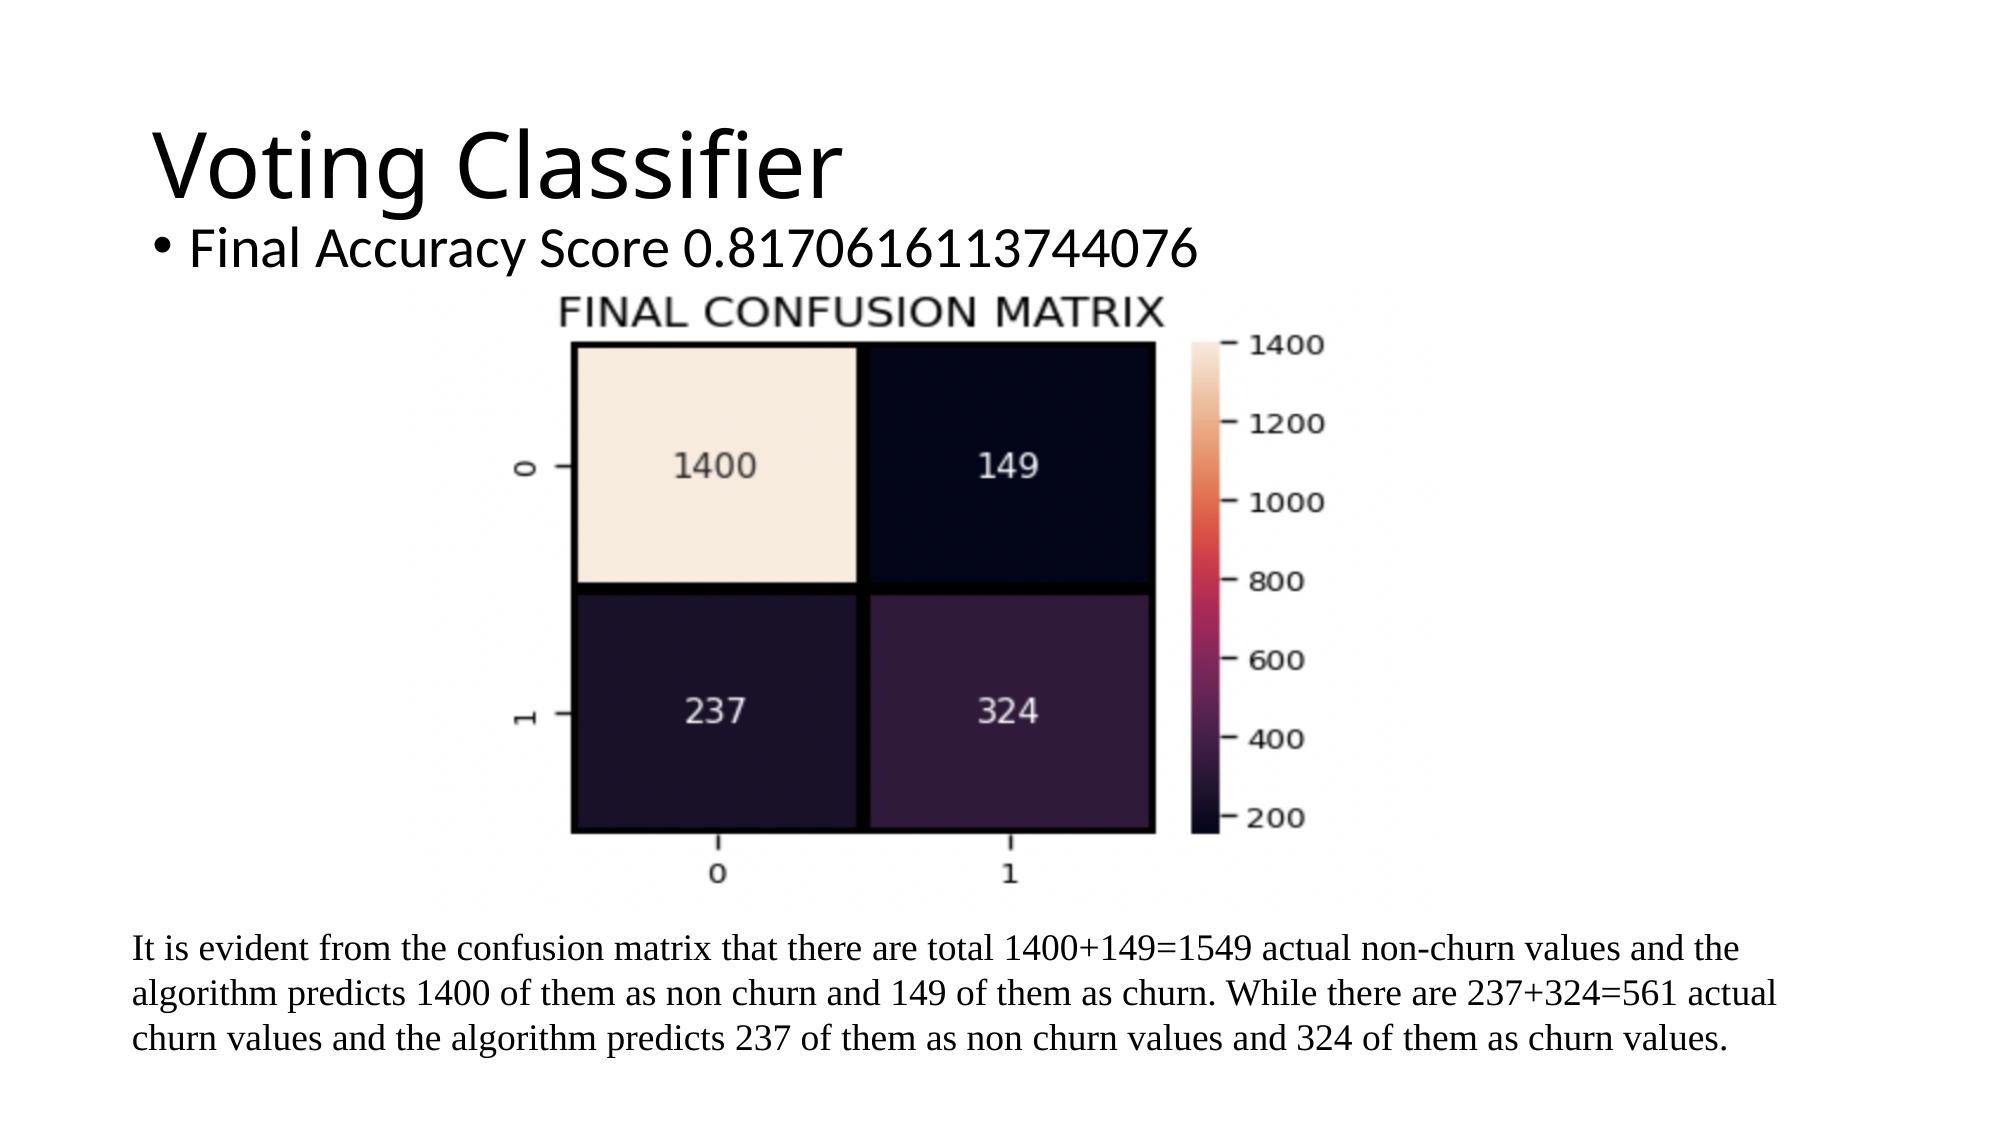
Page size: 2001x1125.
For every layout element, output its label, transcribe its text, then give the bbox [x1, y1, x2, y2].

title Voting Classifier [137, 59, 1863, 209]
list Final Accuracy Score 0.8170616113744076 [137, 209, 1863, 915]
picture [407, 283, 1445, 916]
text_box It is evident from the confusion matrix that there are total 1400+149=1549 actual non-churn values and the algorithm predicts 1400 of them as non churn and 149 of them as churn. While there are 237+324=561 actual churn values and the algorithm predicts 237 of them as non churn values and 324 of them as churn values. [117, 915, 1882, 1066]
